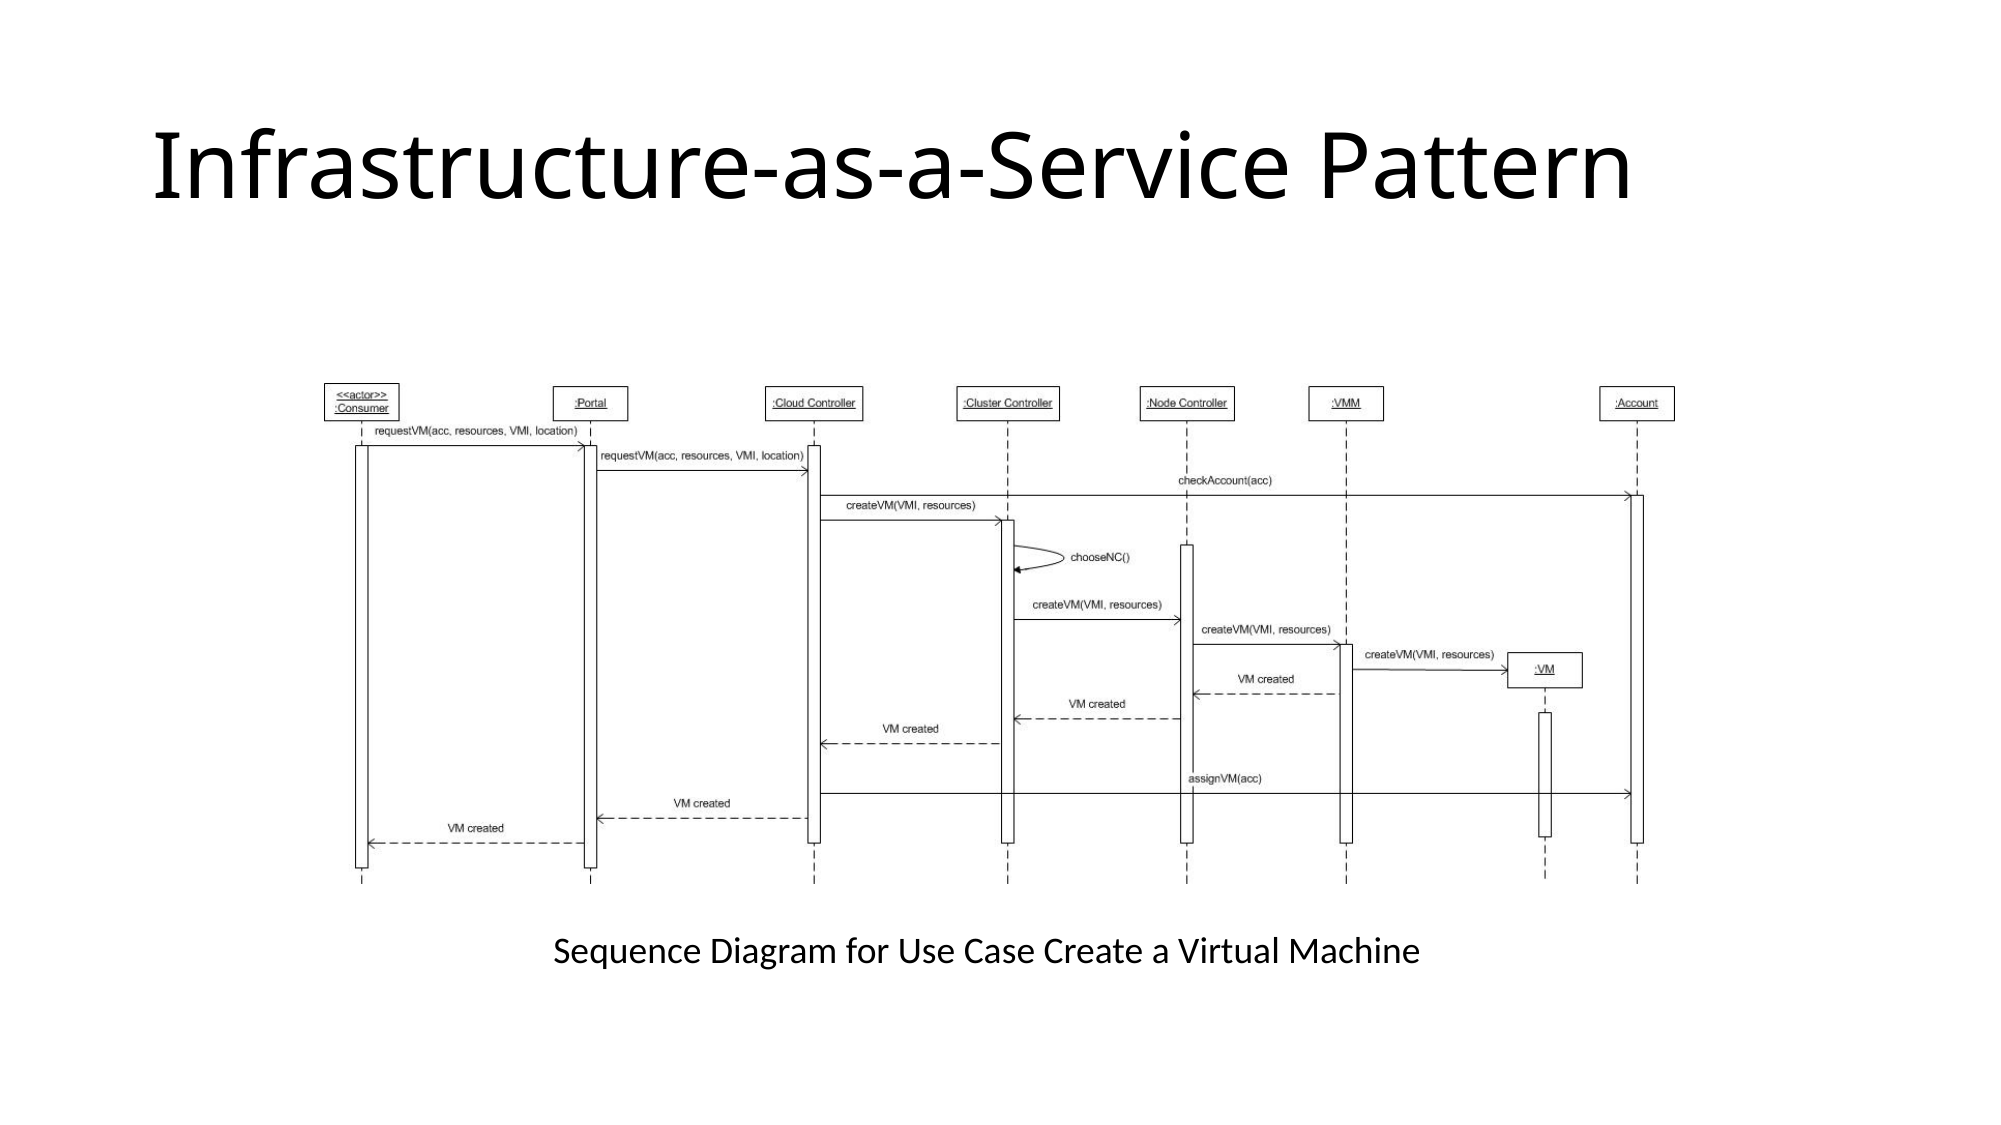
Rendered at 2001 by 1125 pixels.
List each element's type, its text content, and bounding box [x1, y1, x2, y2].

title Infrastructure-as-a-Service Pattern [137, 59, 1863, 278]
text_box Sequence Diagram for Use Case Create a Virtual Machine [337, 918, 1638, 979]
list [324, 383, 1675, 884]
